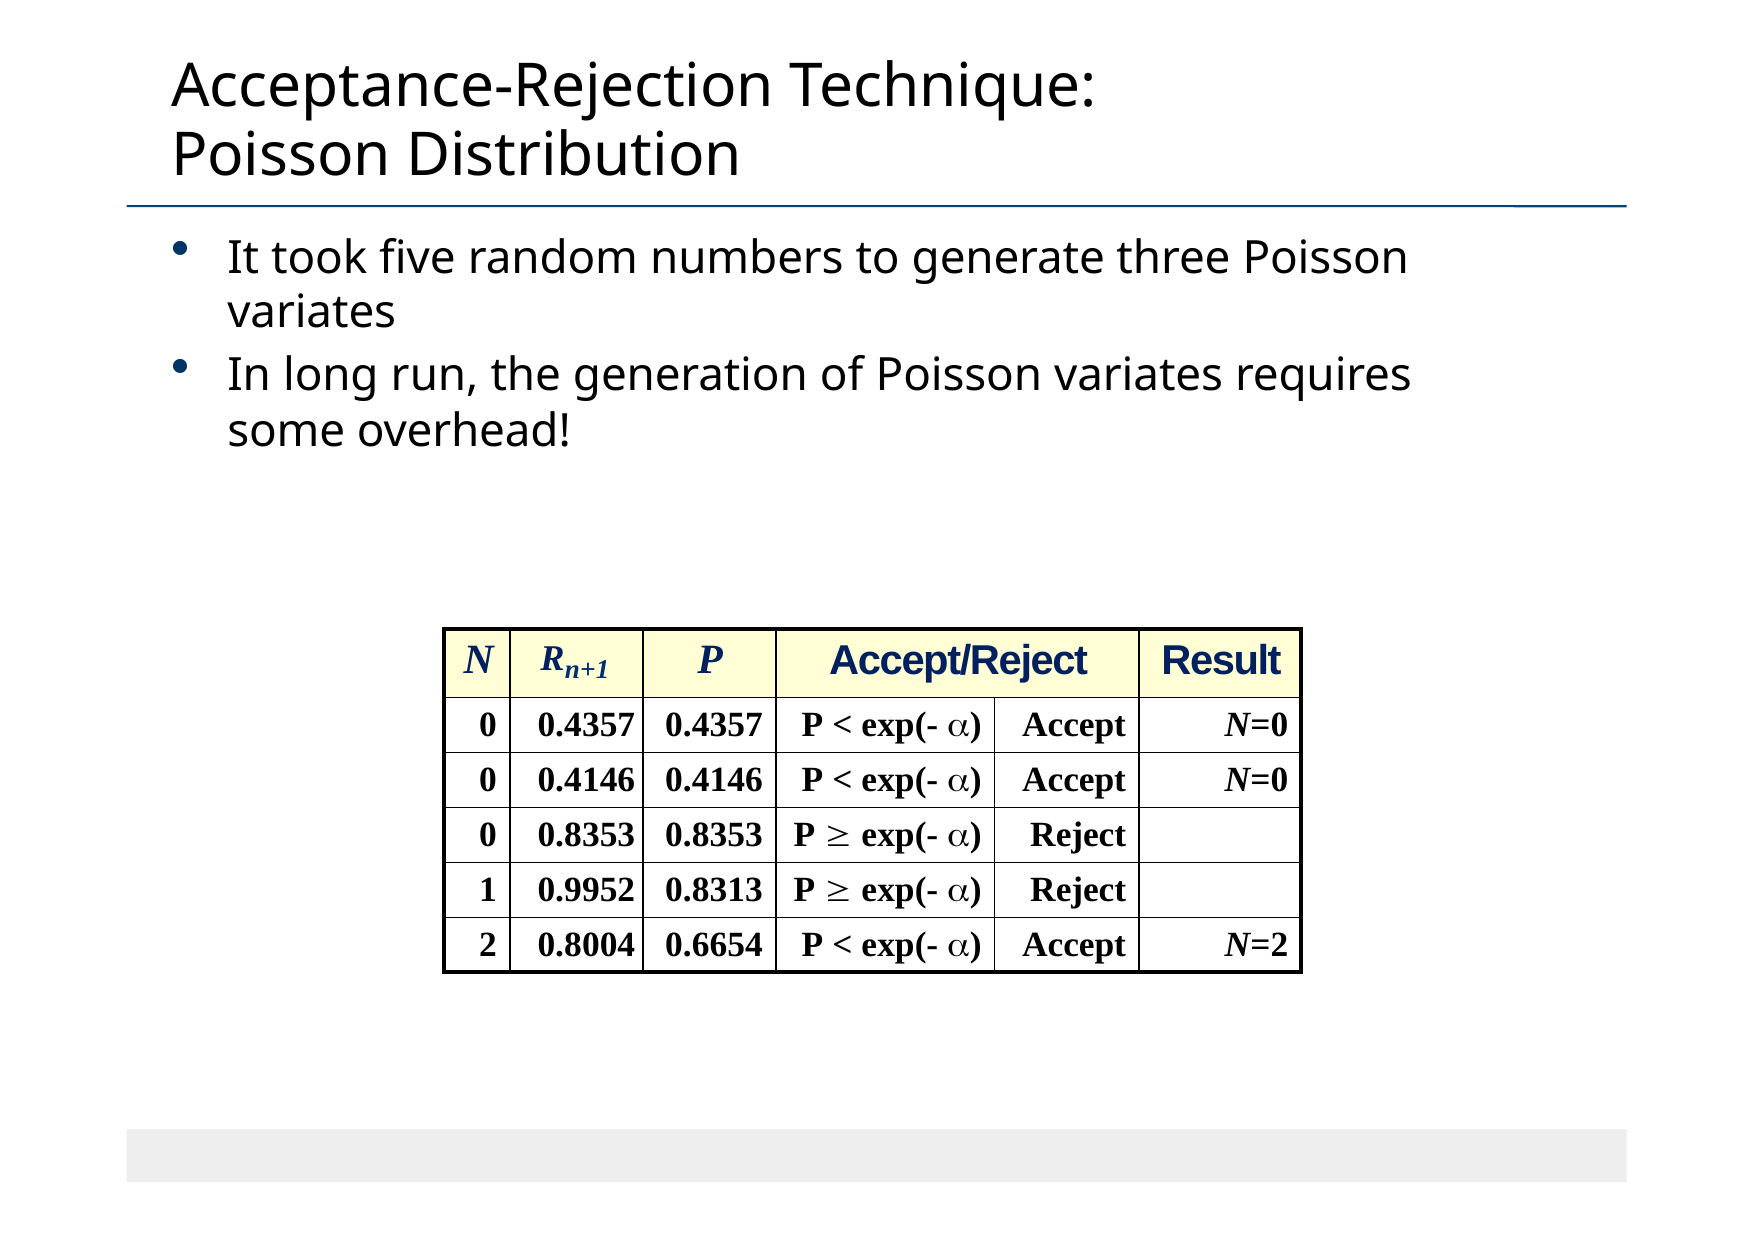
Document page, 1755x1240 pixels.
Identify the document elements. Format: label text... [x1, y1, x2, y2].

table_cell Accept [995, 753, 1138, 807]
table_cell P  exp(- ) [777, 863, 994, 917]
table_cell Reject [995, 863, 1138, 917]
table_header Accept/Reject [777, 631, 1138, 697]
table_cell 0 [446, 698, 509, 752]
table_header Rn+1 [511, 631, 642, 697]
table_cell [1140, 808, 1299, 862]
table_header P [644, 631, 775, 697]
table_cell N=2 [1140, 918, 1299, 970]
table_cell 0.8353 [511, 808, 642, 862]
table_cell P < exp(- ) [777, 753, 994, 807]
table_cell 2 [446, 918, 509, 970]
table_cell 0 [446, 753, 509, 807]
table_cell 0.8353 [644, 808, 775, 862]
table_cell 0.9952 [511, 863, 642, 917]
table_cell 0.6654 [644, 918, 775, 970]
table_cell [1140, 863, 1299, 917]
table_cell N=0 [1140, 698, 1299, 752]
table_cell Reject [995, 808, 1138, 862]
table_cell 0.4146 [511, 753, 642, 807]
table_cell Accept [995, 918, 1138, 970]
table_header N [446, 631, 509, 697]
table_cell 0 [446, 808, 509, 862]
table_cell Accept [995, 698, 1138, 752]
title Acceptance-Rejection Technique: Poisson Distribution [169, 44, 1150, 223]
text_box It took five random numbers to generate three Poisson variates In long run, the generation of Poisson variates requires some overhead! [169, 223, 1508, 456]
table_cell 0.4146 [644, 753, 775, 807]
table_cell 0.4357 [644, 698, 775, 752]
table_cell 0.4357 [511, 698, 642, 752]
table_cell P < exp(- ) [777, 918, 994, 970]
table_cell N=0 [1140, 753, 1299, 807]
table_cell 0.8004 [511, 918, 642, 970]
table_cell P < exp(- ) [777, 698, 994, 752]
table_cell 0.8313 [644, 863, 775, 917]
table_cell P  exp(- ) [777, 808, 994, 862]
table_header Result [1140, 631, 1299, 697]
table_cell 1 [446, 863, 509, 917]
